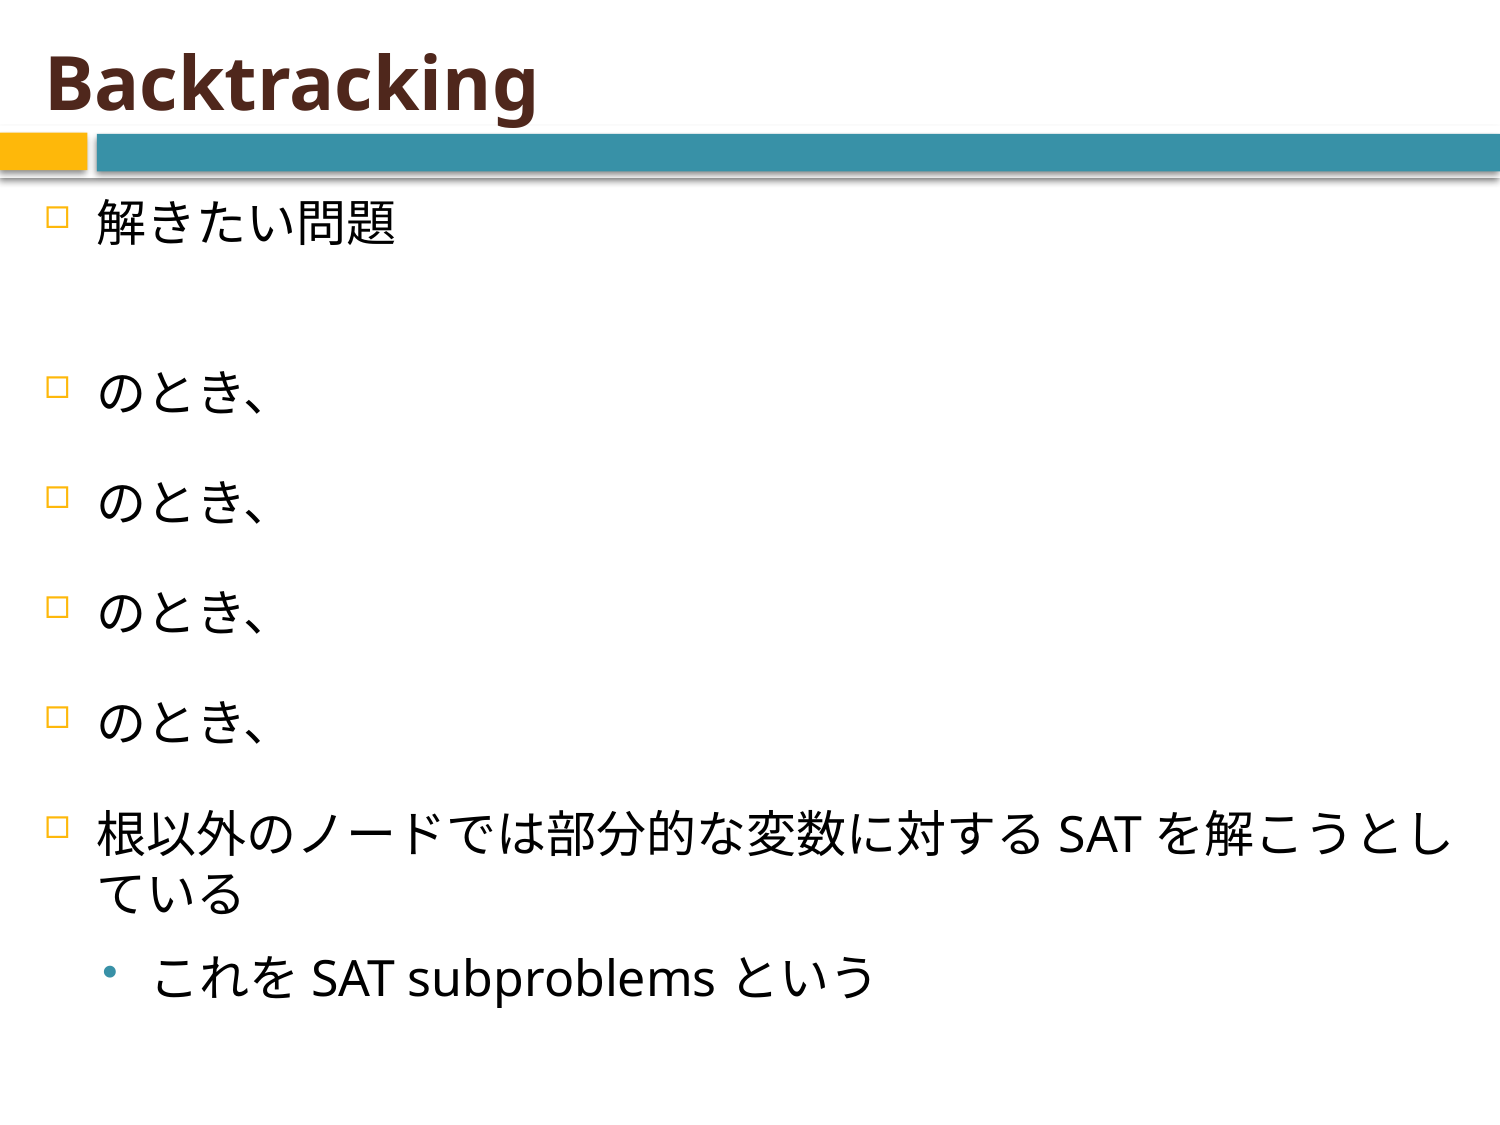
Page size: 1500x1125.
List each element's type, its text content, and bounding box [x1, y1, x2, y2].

title Backtracking [29, 30, 1471, 131]
